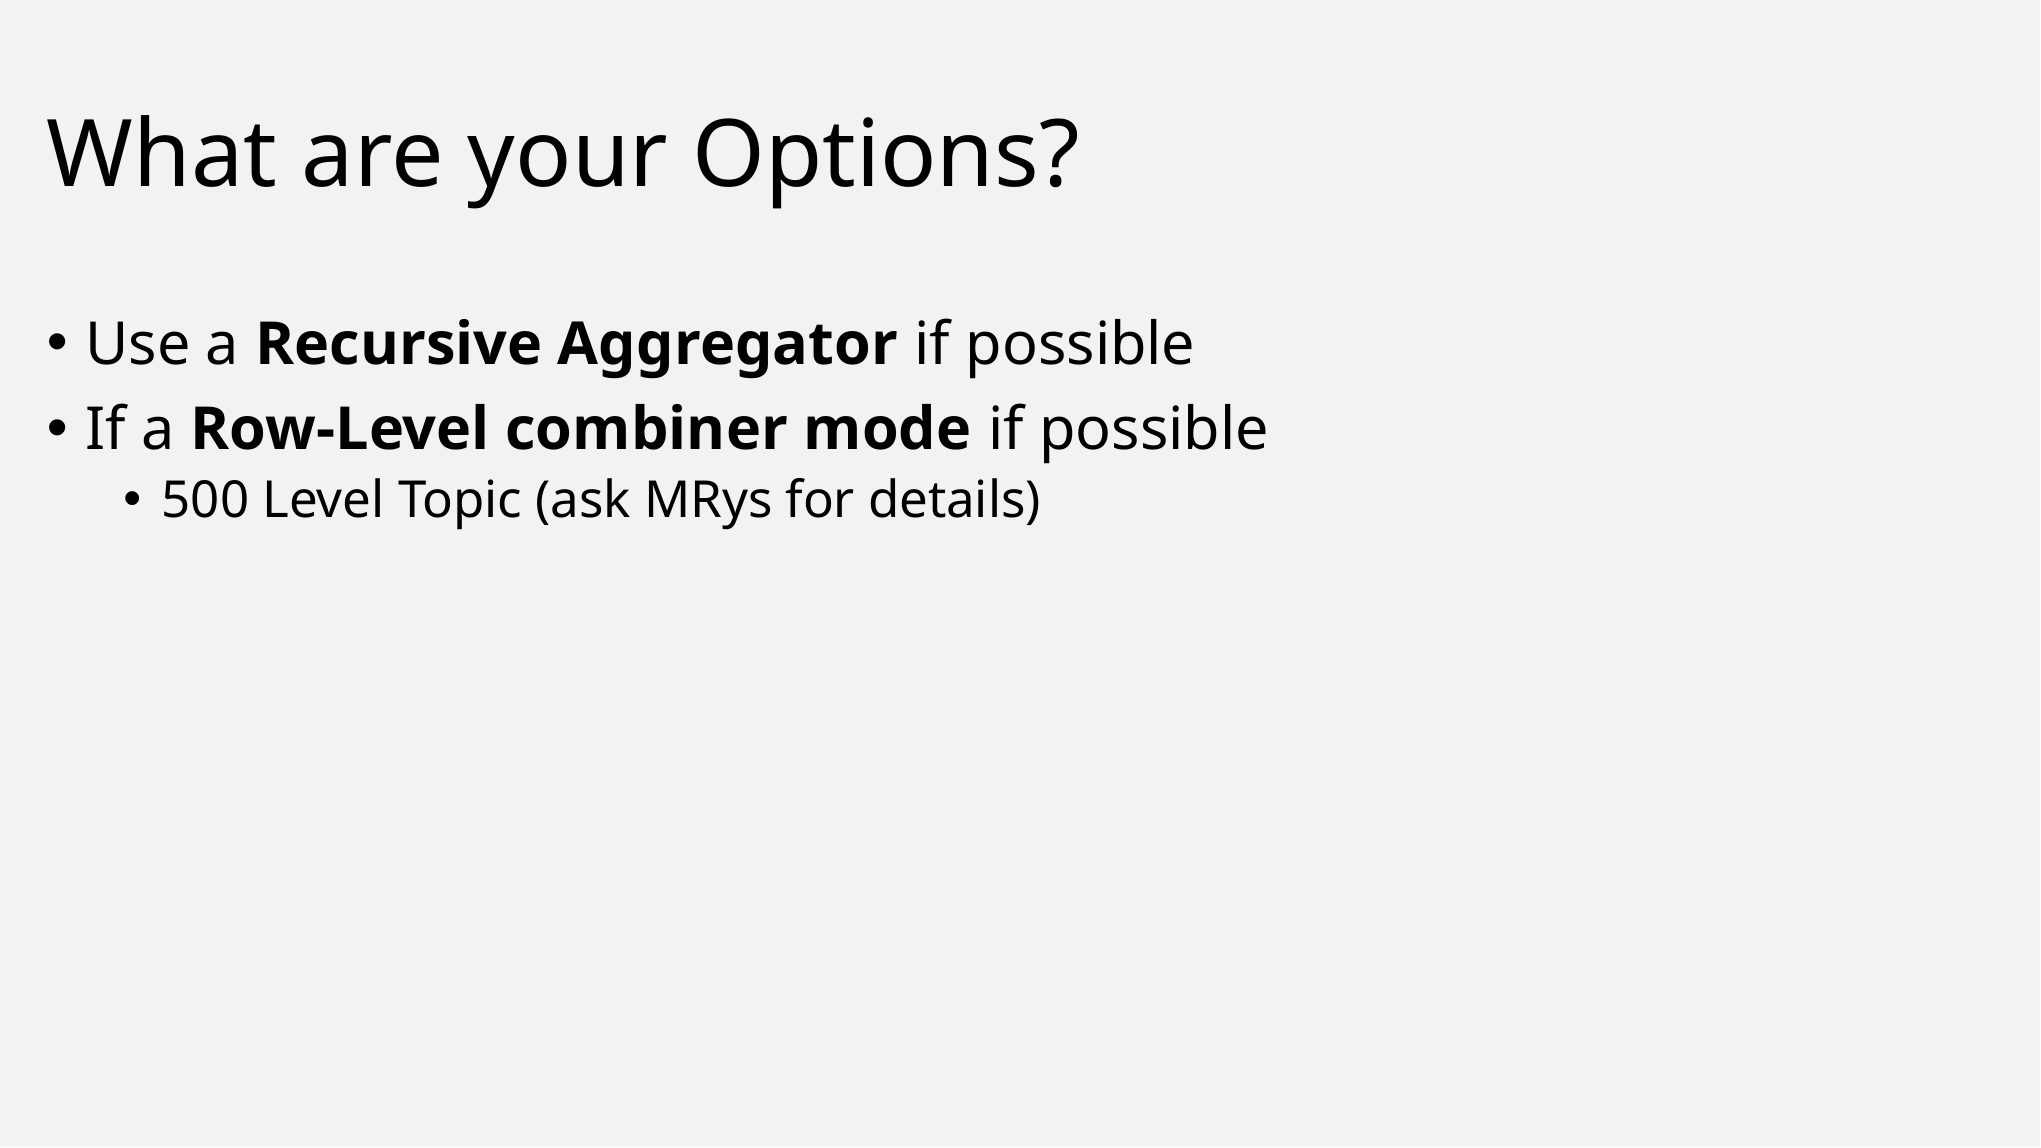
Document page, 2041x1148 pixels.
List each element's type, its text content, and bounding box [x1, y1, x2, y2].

title What are your Options? [31, 31, 2009, 281]
list Use a Recursive Aggregator if possible If a Row-Level combiner mode if possible 500 Level Topic (ask MRys for details) [31, 305, 2009, 1052]
